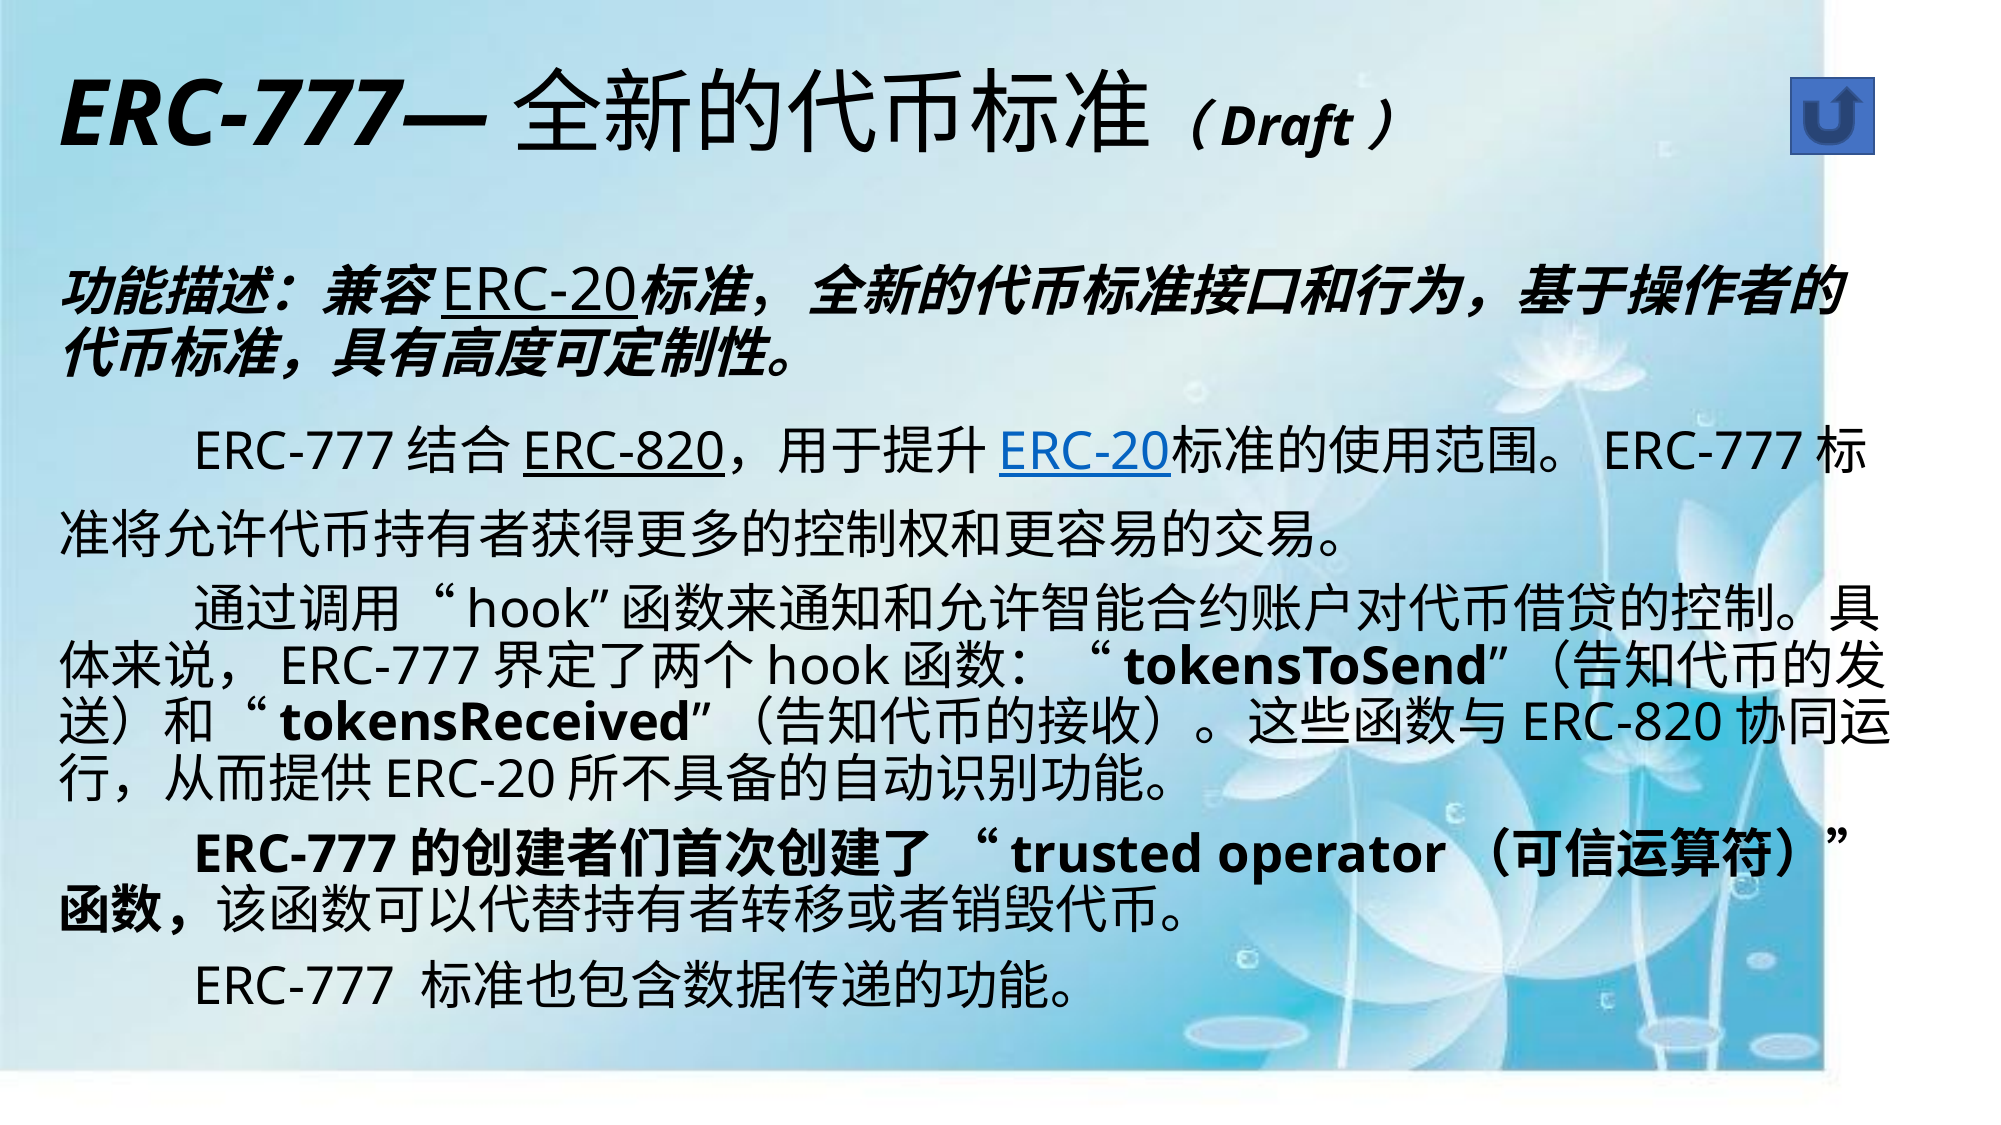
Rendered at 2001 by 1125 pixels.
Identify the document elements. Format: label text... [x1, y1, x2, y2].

text_box [1790, 77, 1875, 155]
picture [0, 0, 2001, 1125]
title ERC-777—全新的代币标准（Draft） [43, 7, 1769, 225]
list 功能描述：兼容ERC-20标准，全新的代币标准接口和行为，基于操作者的代币标准，具有高度可定制性。 ERC-777结合ERC-820，用于提升ERC-20标准的使用范围。ERC-777标准将允许代币持有者获得更多的控制权和更容易的交易。 通过调用“hook”函数来通知和允许智能合约账户对代币借贷的控制。具体来说，ERC-777界定了两个hook函数：“tokensToSend”（告知代币的发送）和“tokensReceived”（告知代币的接收）。这些函数与ERC-820协同运行，从而提供ERC-20所不具备的自动识别功能。 ERC-777的创建者们首次创建了 “trusted operator（可信运算符）” 函数，该函数可以代替持有者转移或者销毁代币。 ERC-777 标准也包含数据传递的功能。 [43, 244, 1911, 1031]
